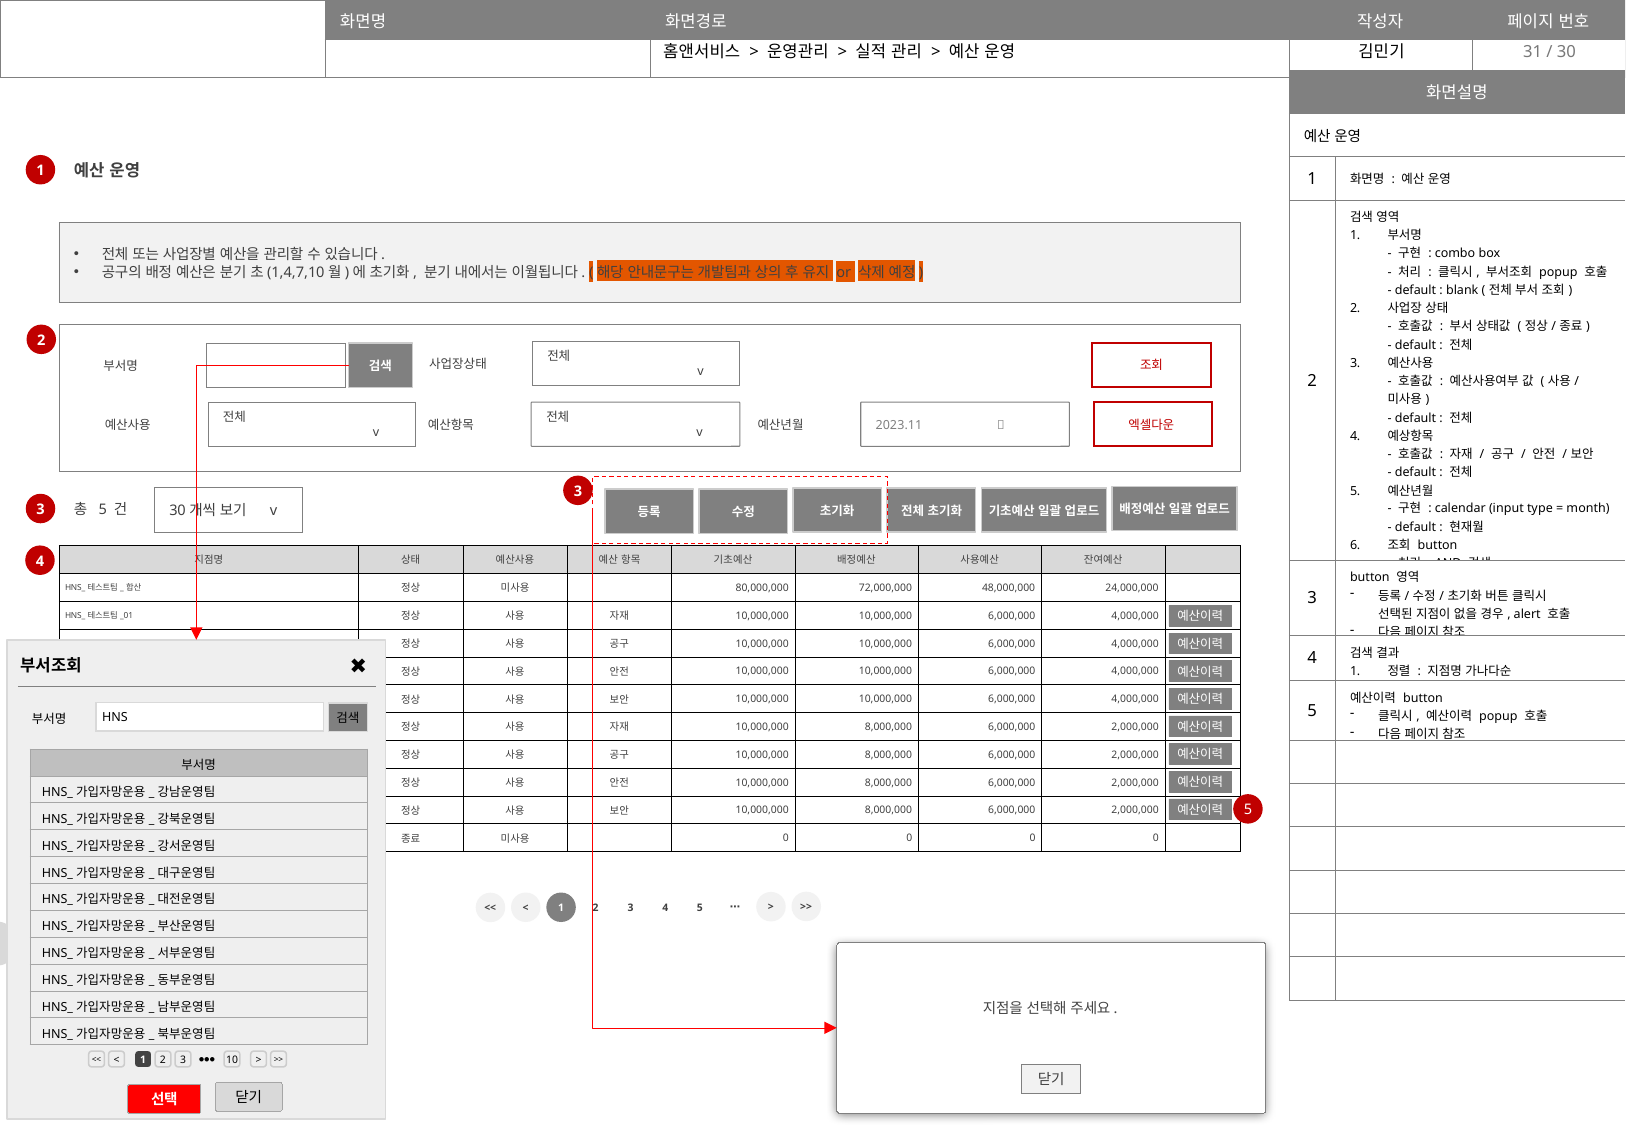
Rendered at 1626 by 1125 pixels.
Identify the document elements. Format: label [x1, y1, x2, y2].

table_cell [1042, 574, 1165, 601]
table_cell [838, 824, 918, 851]
table_cell [568, 797, 591, 823]
table_cell [1336, 957, 1625, 1000]
table_cell [1290, 561, 1335, 635]
table_cell [464, 797, 567, 823]
table_cell [60, 602, 195, 629]
table_cell [1166, 769, 1240, 796]
table_cell [568, 713, 591, 740]
table_cell [1336, 201, 1625, 560]
table_cell [1336, 784, 1625, 826]
table_cell [359, 574, 463, 601]
table_cell [568, 741, 591, 768]
table_cell [386, 685, 463, 712]
table_header [1166, 546, 1240, 573]
table_cell [568, 824, 591, 851]
text_box [648, 33, 1271, 68]
table_cell [31, 1018, 367, 1044]
table_cell [1290, 914, 1335, 956]
table_header [1290, 71, 1625, 113]
table_cell [919, 602, 1041, 629]
text_box [1167, 659, 1233, 683]
table_cell [386, 797, 463, 823]
table_cell [919, 630, 1041, 657]
table_cell [1042, 797, 1165, 823]
table_cell [568, 602, 591, 629]
table_cell [1336, 157, 1625, 200]
table_cell [31, 938, 367, 964]
table_cell [1042, 658, 1165, 684]
table_cell [838, 713, 918, 740]
table_cell [1290, 784, 1335, 826]
table_cell [464, 741, 567, 768]
text_box [1167, 631, 1233, 655]
text_box [23, 543, 57, 577]
table_cell [60, 574, 195, 601]
table_cell [31, 803, 367, 829]
table_cell [1290, 636, 1335, 680]
table_cell [838, 574, 918, 601]
table_cell [350, 574, 358, 601]
table_cell [838, 602, 918, 629]
table_cell [1166, 824, 1240, 851]
table_header [20, 702, 371, 734]
table_cell [464, 824, 567, 851]
table_cell [1166, 797, 1238, 823]
table_cell [919, 685, 1041, 712]
table_cell [386, 713, 463, 740]
slide_number [1474, 33, 1625, 70]
table_cell [31, 884, 367, 910]
table_cell [31, 992, 367, 1017]
table_header [329, 704, 367, 731]
table_cell [1042, 685, 1165, 712]
table_cell [919, 797, 1041, 823]
text_box [1167, 742, 1233, 766]
table_cell [464, 602, 567, 629]
table_header [1042, 546, 1165, 573]
text_box [1167, 770, 1233, 794]
text_box [1167, 792, 1265, 826]
text_box [1112, 486, 1238, 531]
table_cell [464, 713, 567, 740]
table_cell [1166, 658, 1240, 684]
table_cell [1336, 681, 1625, 740]
table_cell [1336, 636, 1625, 680]
table_cell [31, 830, 367, 856]
table_cell [31, 965, 367, 991]
table_header [838, 546, 918, 573]
table_cell [838, 769, 918, 796]
table_header [31, 750, 367, 776]
table_cell [919, 741, 1041, 768]
table_cell [1042, 769, 1165, 796]
table_cell [1166, 713, 1240, 740]
text_box [24, 146, 1242, 193]
table_cell [919, 713, 1041, 740]
table_cell [31, 911, 367, 937]
table_cell [1166, 685, 1240, 712]
table_cell [1166, 630, 1240, 657]
table_cell [1336, 561, 1625, 635]
table_cell [838, 630, 918, 657]
table_cell [568, 658, 591, 684]
table_cell [1042, 713, 1165, 740]
table_header [350, 546, 358, 573]
table_cell [1166, 741, 1240, 768]
table_cell [386, 658, 463, 684]
table_cell [568, 685, 591, 712]
table_cell [386, 824, 463, 851]
table_cell [350, 602, 358, 629]
table_cell [464, 630, 567, 657]
table_cell [1042, 602, 1165, 629]
table_cell [386, 741, 463, 768]
text_box [981, 487, 1107, 533]
table_header [60, 546, 195, 573]
table_cell [838, 658, 918, 684]
table_cell [464, 574, 567, 601]
table_cell [1336, 827, 1625, 870]
table_cell [1042, 630, 1165, 657]
table_cell [838, 741, 918, 768]
table_cell [31, 857, 367, 883]
table_cell [1290, 827, 1335, 870]
table_cell [838, 685, 918, 712]
table_cell [386, 769, 463, 796]
table_cell [31, 777, 367, 802]
table_header [919, 546, 1041, 573]
table_cell [464, 685, 567, 712]
table_header [464, 546, 567, 573]
table_cell [60, 630, 195, 639]
table_header [568, 546, 591, 573]
table_cell [1336, 871, 1625, 913]
table_cell [1042, 824, 1165, 851]
table_header [359, 546, 463, 573]
text_box [0, 322, 1266, 1120]
text_box [1167, 687, 1233, 711]
table_cell [1166, 602, 1240, 629]
text_box [24, 485, 149, 532]
table_cell [464, 658, 567, 684]
table_cell [568, 630, 591, 657]
text_box [57, 221, 1242, 304]
table_cell [919, 769, 1041, 796]
table_cell [1042, 741, 1165, 768]
table_cell [359, 602, 463, 629]
table_cell [1290, 741, 1335, 783]
table_cell [1290, 681, 1335, 740]
table_cell [568, 769, 591, 796]
table_cell [1290, 201, 1335, 560]
table_cell [919, 574, 1041, 601]
table_cell [350, 630, 358, 639]
table_cell [1290, 114, 1625, 156]
table_cell [1290, 957, 1335, 1000]
table_cell [919, 658, 1041, 684]
table_cell [1336, 741, 1625, 783]
table_cell [1166, 574, 1240, 601]
table_header [97, 703, 323, 730]
text_box [1167, 604, 1233, 628]
table_cell [838, 797, 918, 823]
table_cell [1290, 871, 1335, 913]
table_cell [1290, 157, 1335, 200]
table_cell [359, 630, 463, 657]
table_cell [464, 769, 567, 796]
table_cell [1336, 914, 1625, 956]
text_box [1167, 714, 1233, 738]
table_cell [919, 824, 1041, 851]
table_cell [568, 574, 591, 601]
